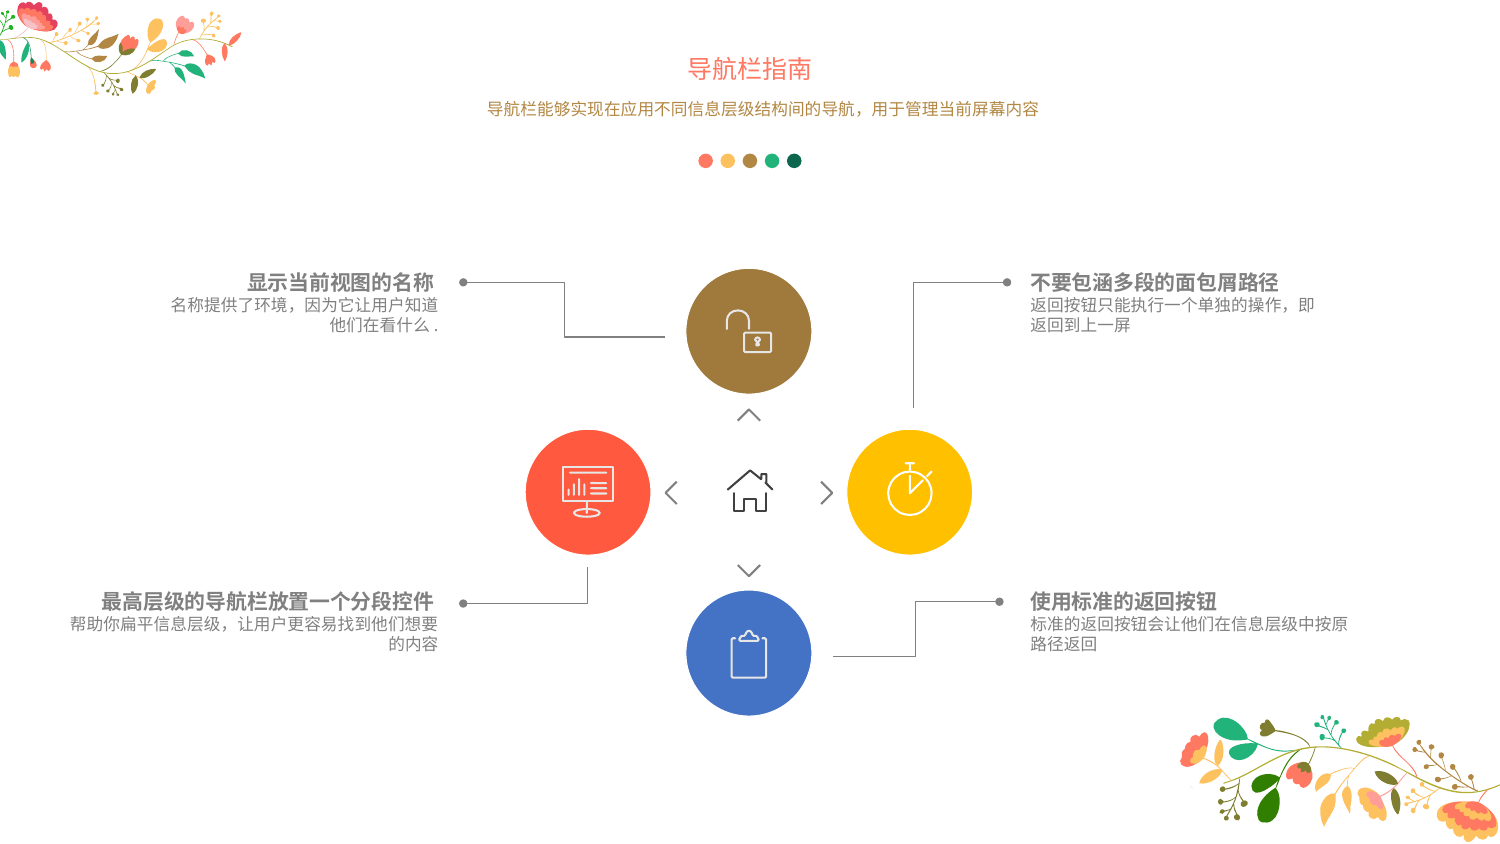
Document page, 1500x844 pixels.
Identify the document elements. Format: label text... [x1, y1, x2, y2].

text_box 使用标准的返回按钮 标准的返回按钮会让他们在信息层级中按原路径返回 [1030, 588, 1363, 654]
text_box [888, 463, 932, 515]
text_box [727, 470, 773, 512]
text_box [731, 631, 767, 678]
text_box [459, 567, 589, 608]
text_box 显示当前视图的名称 名称提供了环境，因为它让用户知道他们在看什么. [157, 269, 439, 335]
text_box [846, 429, 973, 556]
text_box 不要包涵多段的面包屑路径 返回按钮只能执行一个单独的操作，即返回到上一屏 [1030, 269, 1325, 335]
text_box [698, 153, 802, 169]
text_box 最高层级的导航栏放置一个分段控件 帮助你扁平信息层级，让用户更容易找到他们想要的内容 [63, 588, 439, 654]
text_box 导航栏指南 [672, 46, 828, 81]
text_box [737, 409, 761, 421]
text_box 导航栏能够实现在应用不同信息层级结构间的导航，用于管理当前屏幕内容 [404, 81, 1122, 127]
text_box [726, 310, 772, 353]
text_box [685, 590, 812, 717]
text_box [525, 429, 651, 556]
text_box [737, 564, 761, 577]
text_box [459, 278, 665, 338]
text_box [665, 481, 677, 505]
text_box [563, 467, 613, 517]
text_box [913, 278, 1012, 408]
text_box [685, 268, 812, 395]
text_box [821, 481, 833, 505]
text_box [833, 597, 1004, 657]
